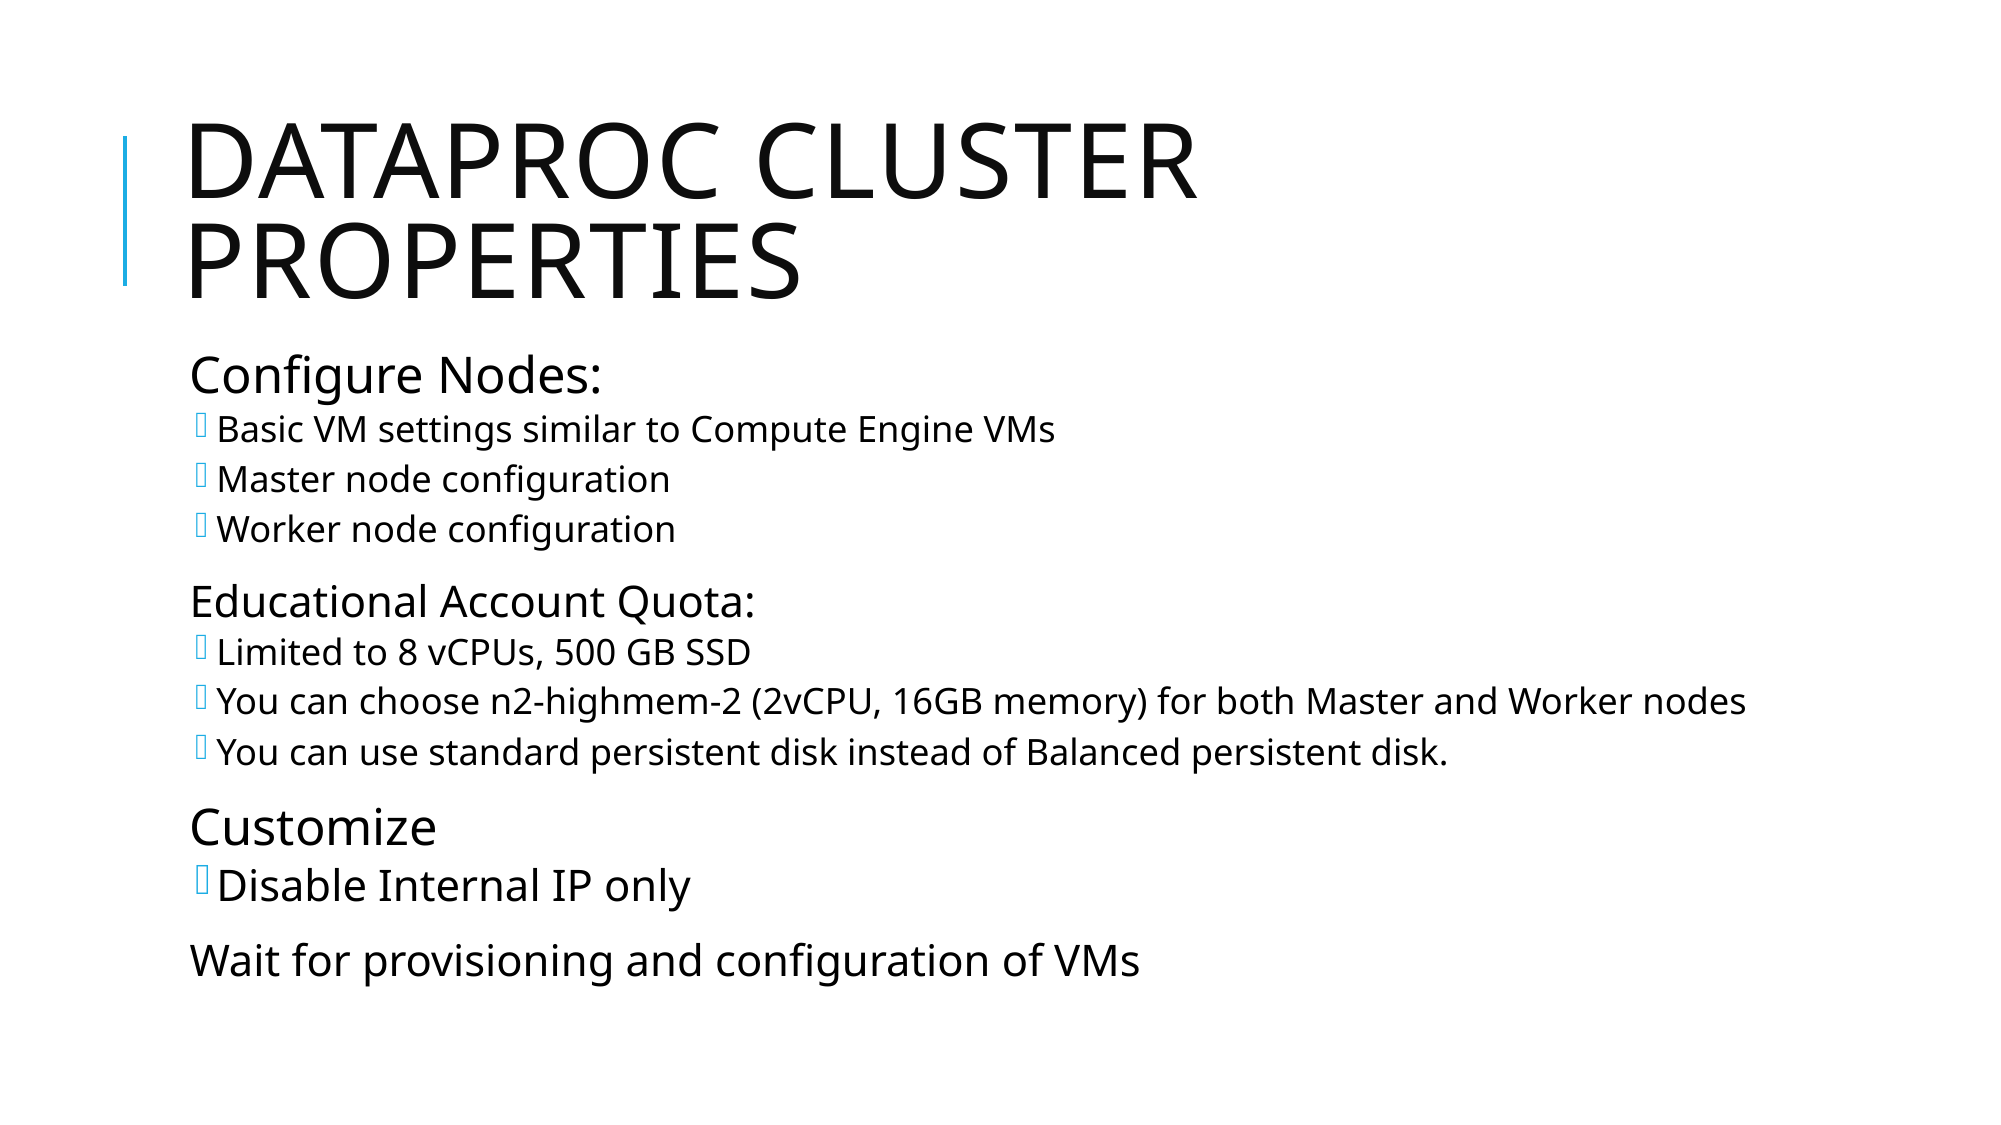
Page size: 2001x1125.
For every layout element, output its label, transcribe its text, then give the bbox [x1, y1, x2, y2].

title DataPROC CLUSTER PROPERTIES [168, 96, 1763, 341]
list Configure Nodes: Basic VM settings similar to Compute Engine VMs Master node configuration Worker node configuration Educational Account Quota: Limited to 8 vCPUs, 500 GB SSD You can choose n2-highmem-2 (2vCPU, 16GB memory) for both Master and Worker nodes You can use standard persistent disk instead of Balanced persistent disk. Customize Disable Internal IP only Wait for provisioning and configuration of VMs [168, 341, 1763, 1002]
